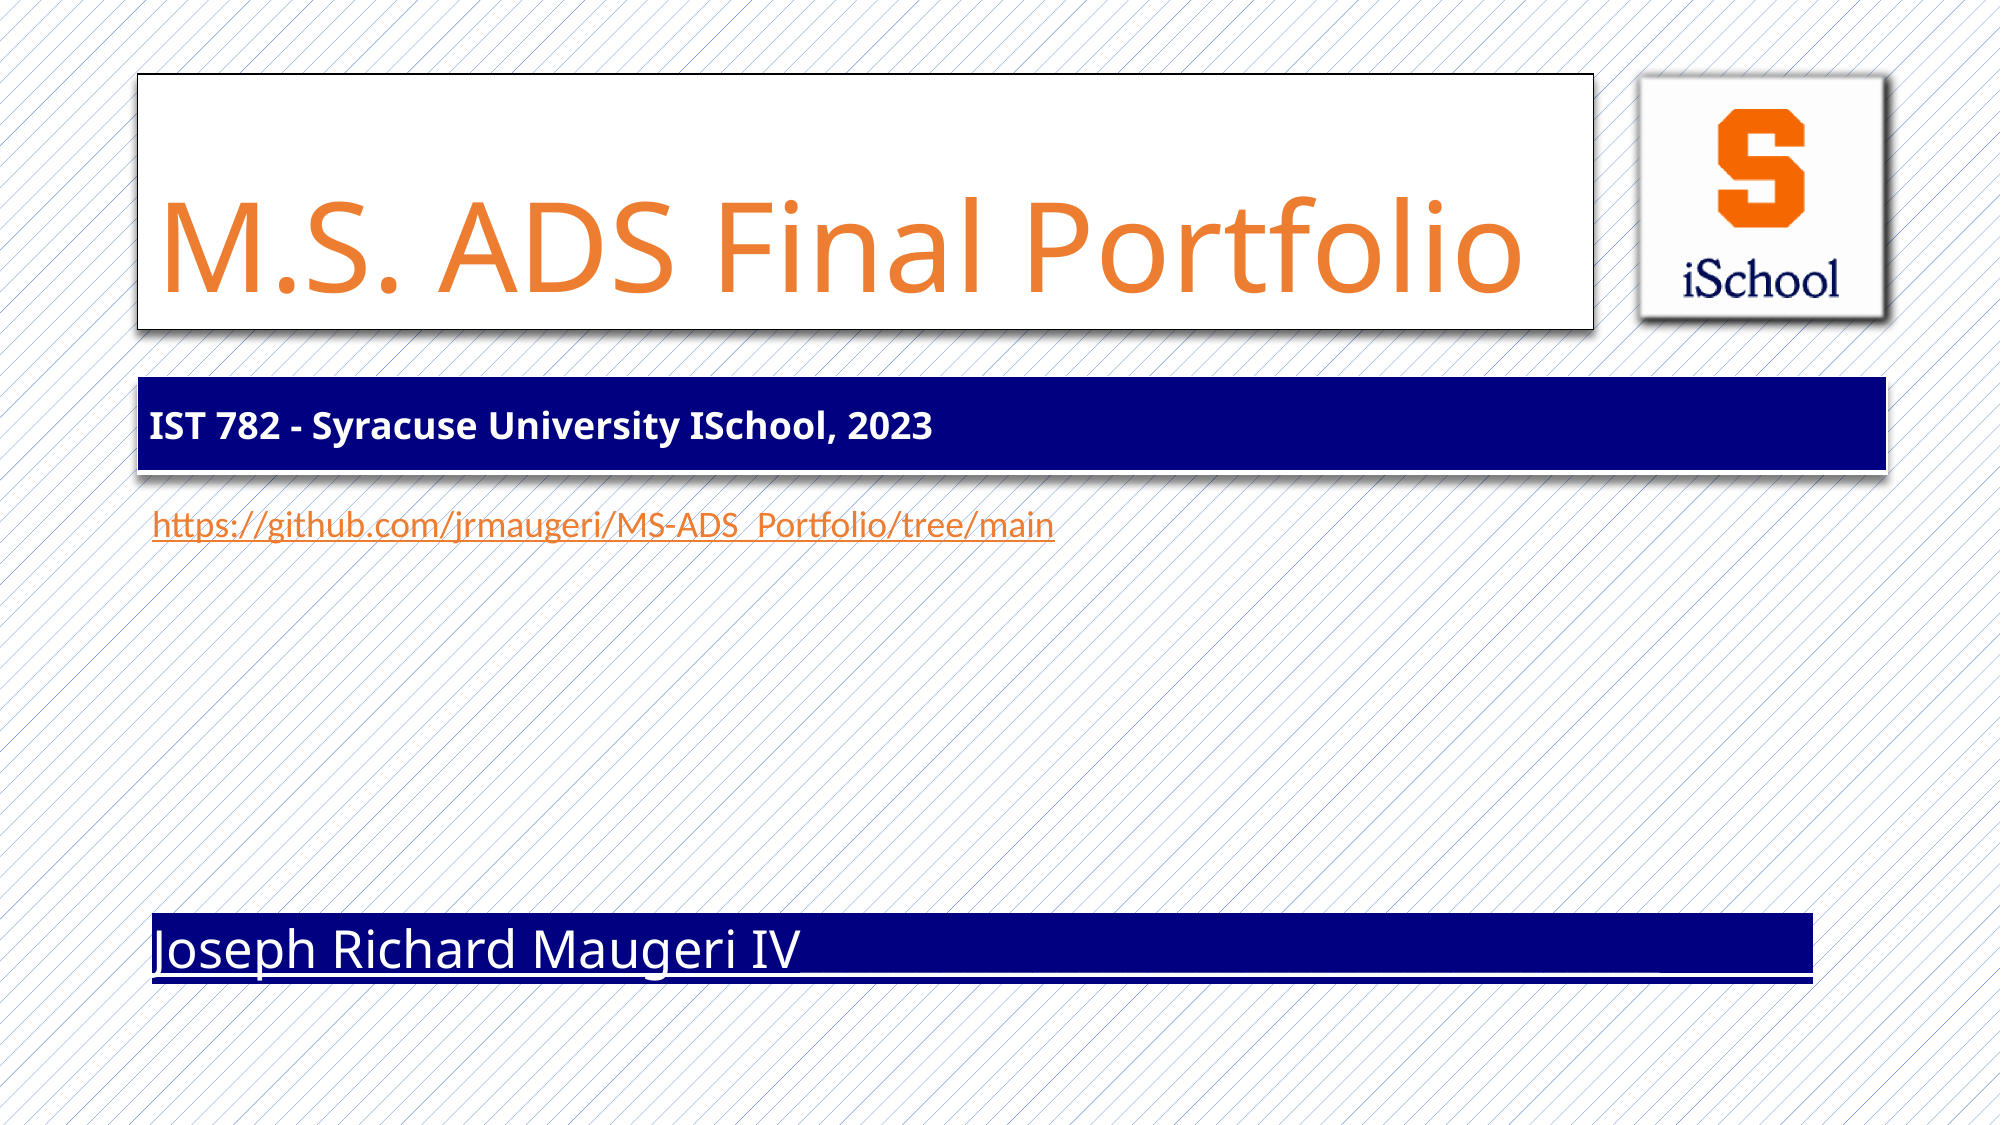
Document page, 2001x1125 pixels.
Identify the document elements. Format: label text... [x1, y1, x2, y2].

table_header M.S. ADS Final Portfolio [138, 75, 1593, 329]
picture [1636, 73, 1887, 321]
table_header IST 782 - Syracuse University ISchool, 2023 [138, 377, 1886, 470]
subtitle Joseph Richard Maugeri IV_____________________________________ [137, 916, 1933, 1002]
text_box https://github.com/jrmaugeri/MS-ADS_Portfolio/tree/main [137, 492, 1887, 553]
